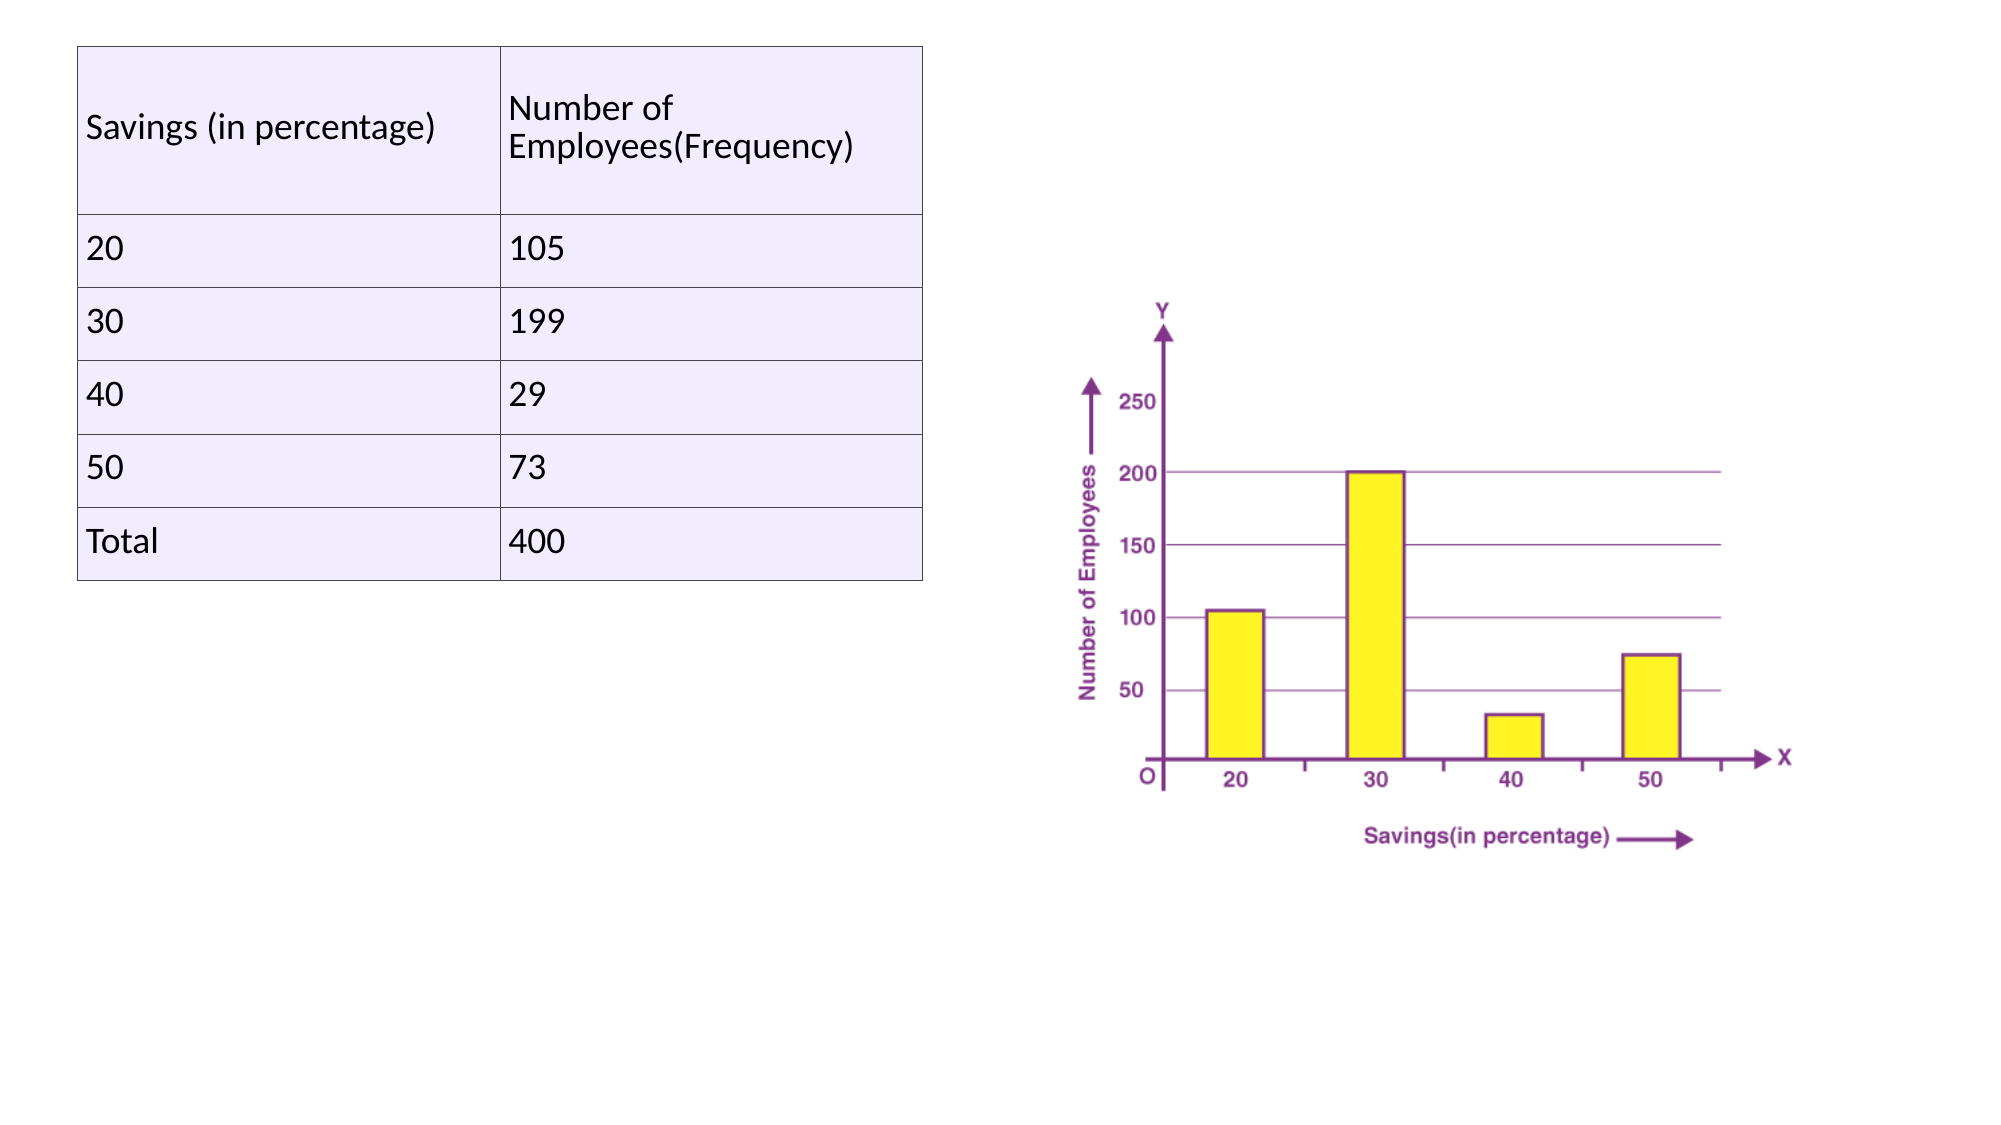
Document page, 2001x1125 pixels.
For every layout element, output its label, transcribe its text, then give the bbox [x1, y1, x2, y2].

table_header Savings (in percentage) [78, 47, 500, 214]
table_cell 30 [78, 288, 500, 360]
table_cell 29 [501, 361, 922, 434]
table_cell 400 [501, 508, 922, 580]
picture [966, 285, 1911, 876]
table_cell Total [78, 508, 500, 580]
table_cell 50 [78, 435, 500, 507]
table_cell 73 [501, 435, 922, 507]
table_header Number of Employees(Frequency) [501, 47, 922, 214]
table_cell 199 [501, 288, 922, 360]
table_cell 20 [78, 215, 500, 287]
table_cell 105 [501, 215, 922, 287]
table_cell 40 [78, 361, 500, 434]
